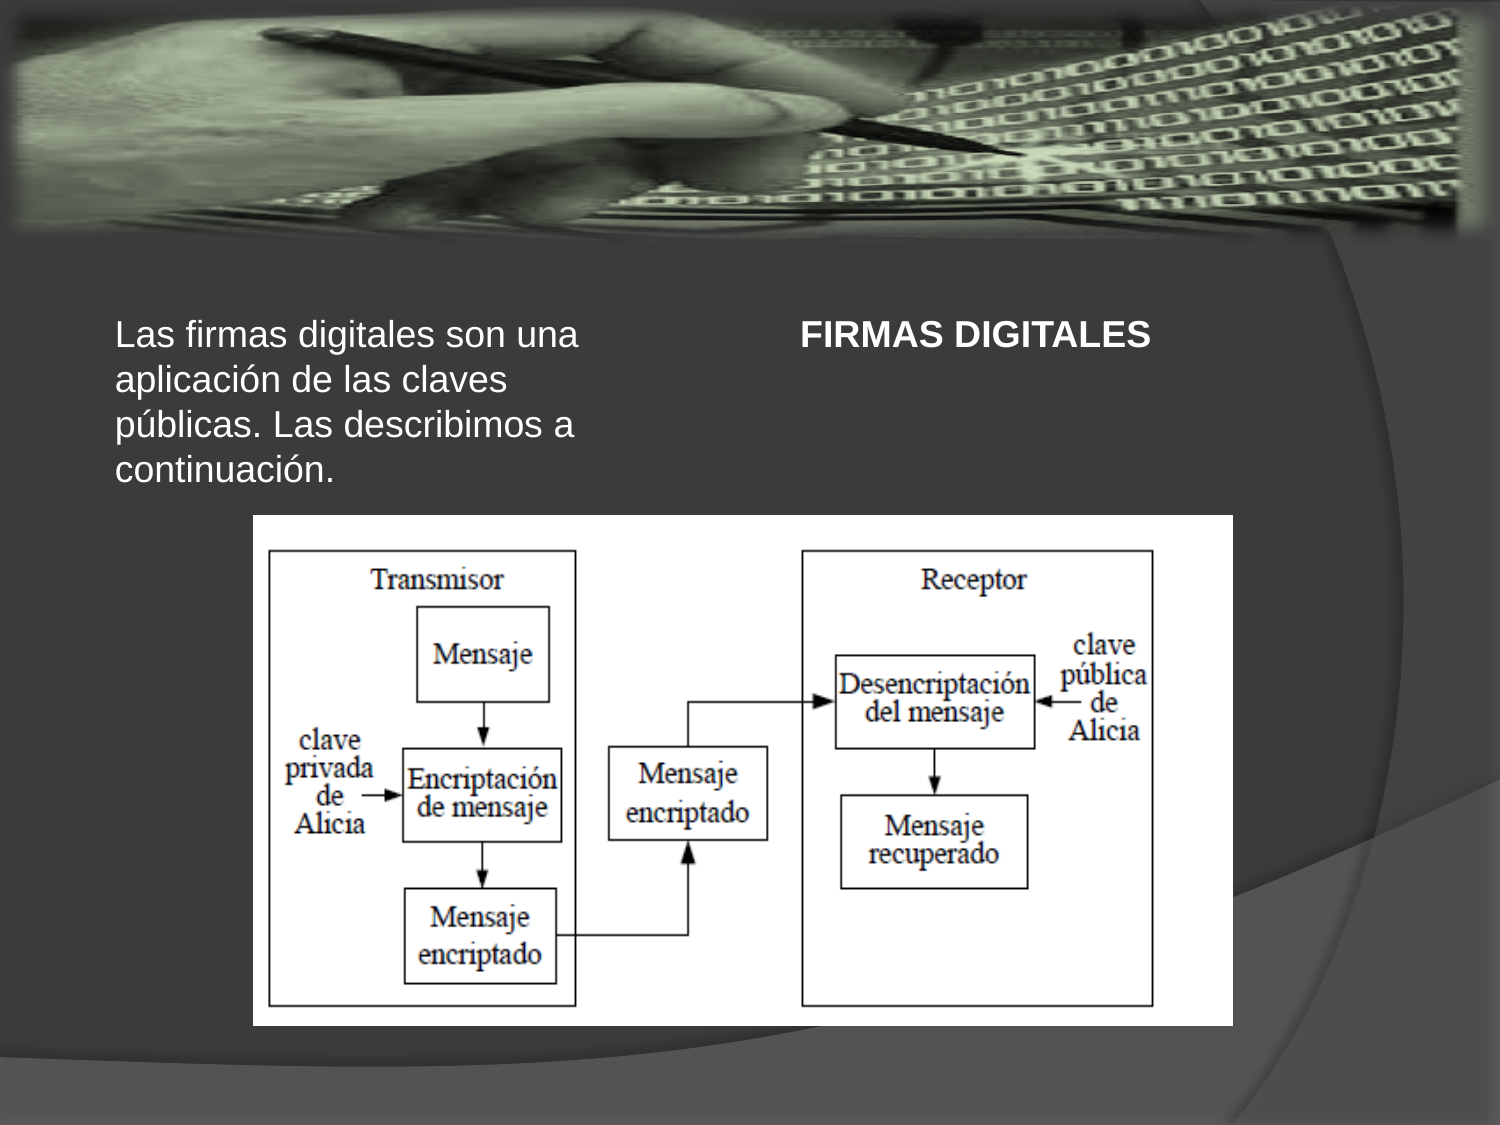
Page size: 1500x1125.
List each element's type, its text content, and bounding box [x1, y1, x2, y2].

text_box FIRMAS DIGITALES [785, 302, 1388, 363]
picture [253, 514, 1233, 1027]
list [0, 0, 1500, 244]
text_box Las firmas digitales son una aplicación de las claves públicas. Las describimos a continuación. [100, 302, 621, 498]
